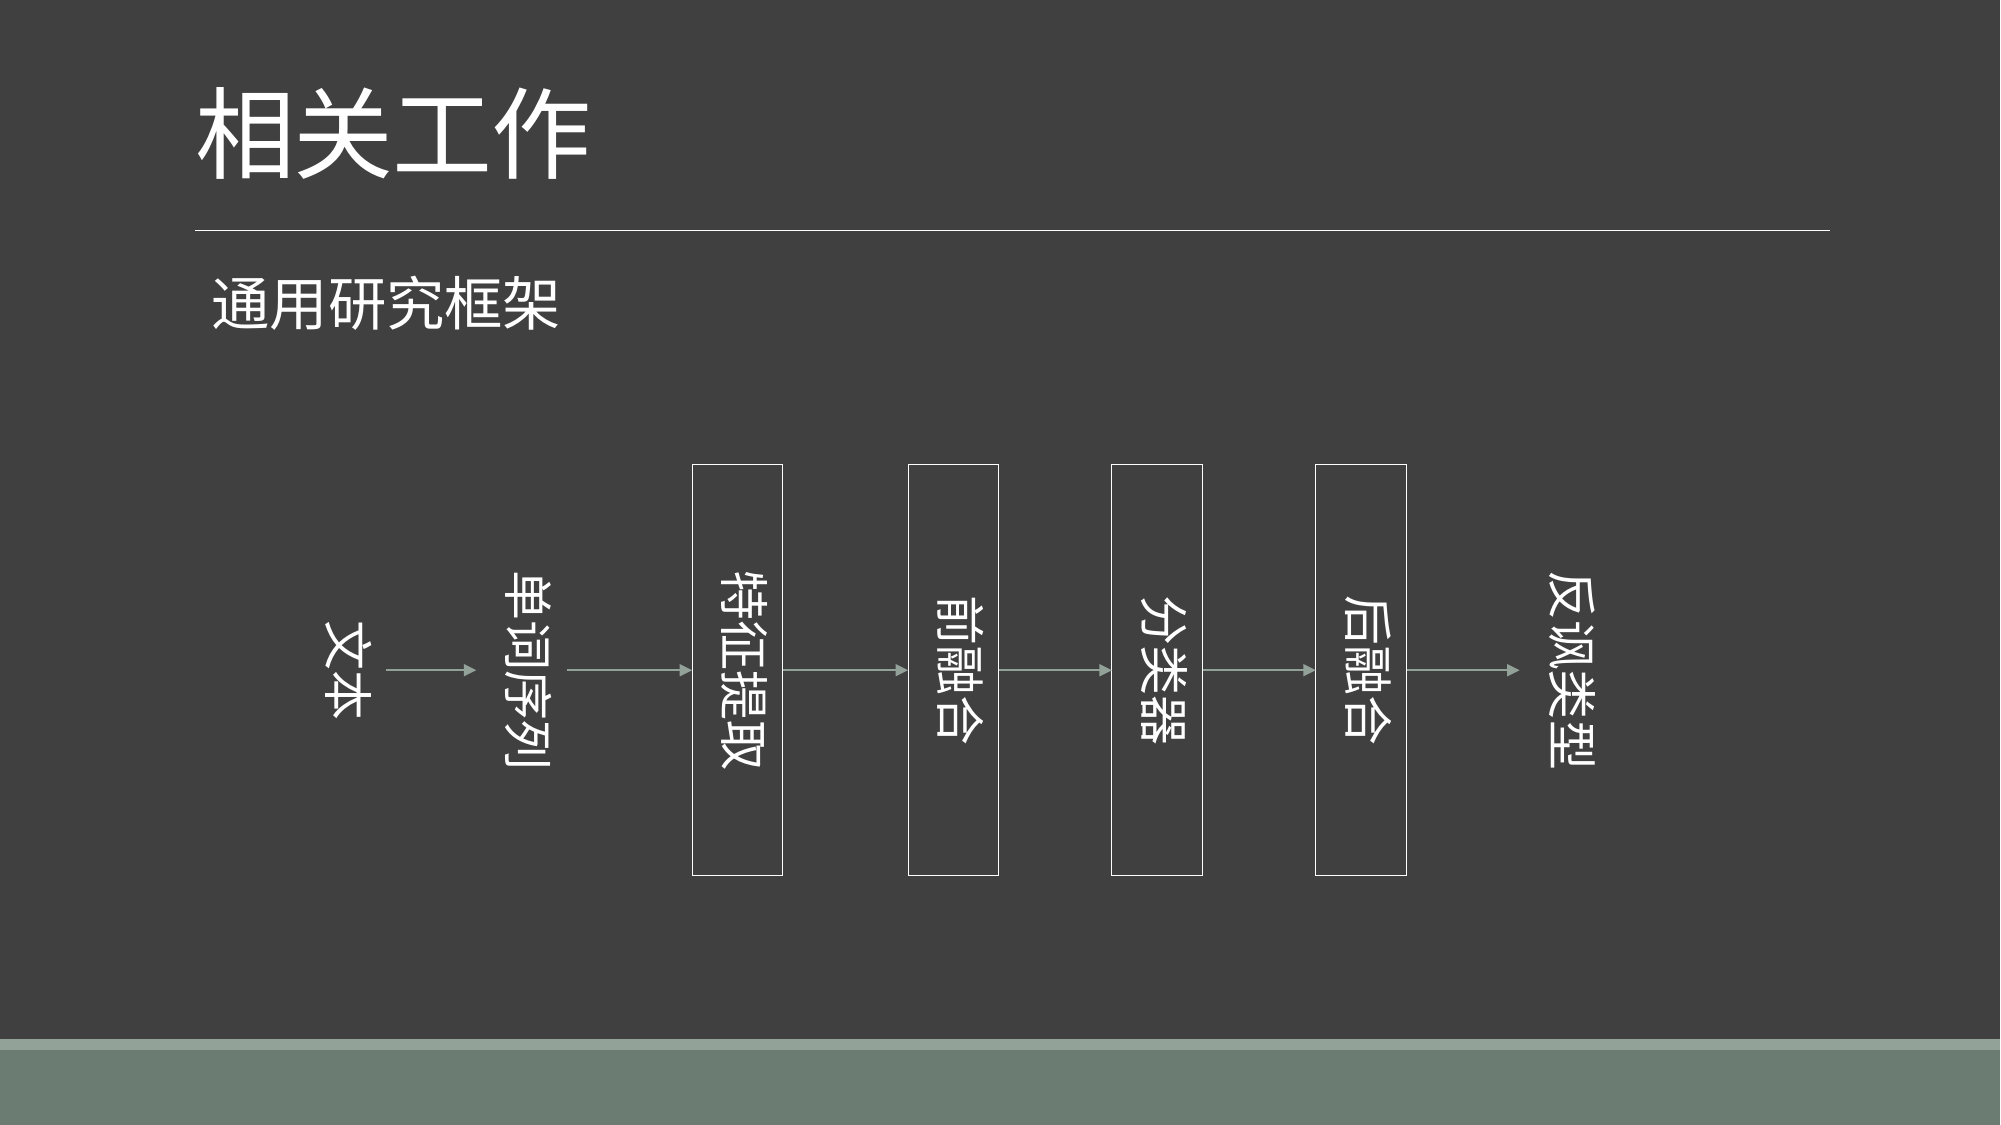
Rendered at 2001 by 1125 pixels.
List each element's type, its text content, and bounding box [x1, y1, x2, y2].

text_box 后融合 [1315, 464, 1407, 876]
text_box 特征提取 [692, 464, 783, 876]
text_box 文本 [295, 581, 387, 760]
title 相关工作 [180, 0, 1830, 200]
text_box 反讽类型 [1519, 508, 1611, 832]
text_box 单词序列 [476, 464, 568, 876]
text_box 前融合 [908, 464, 999, 876]
text_box 分类器 [1111, 464, 1203, 876]
text_box 通用研究框架 [196, 259, 577, 345]
